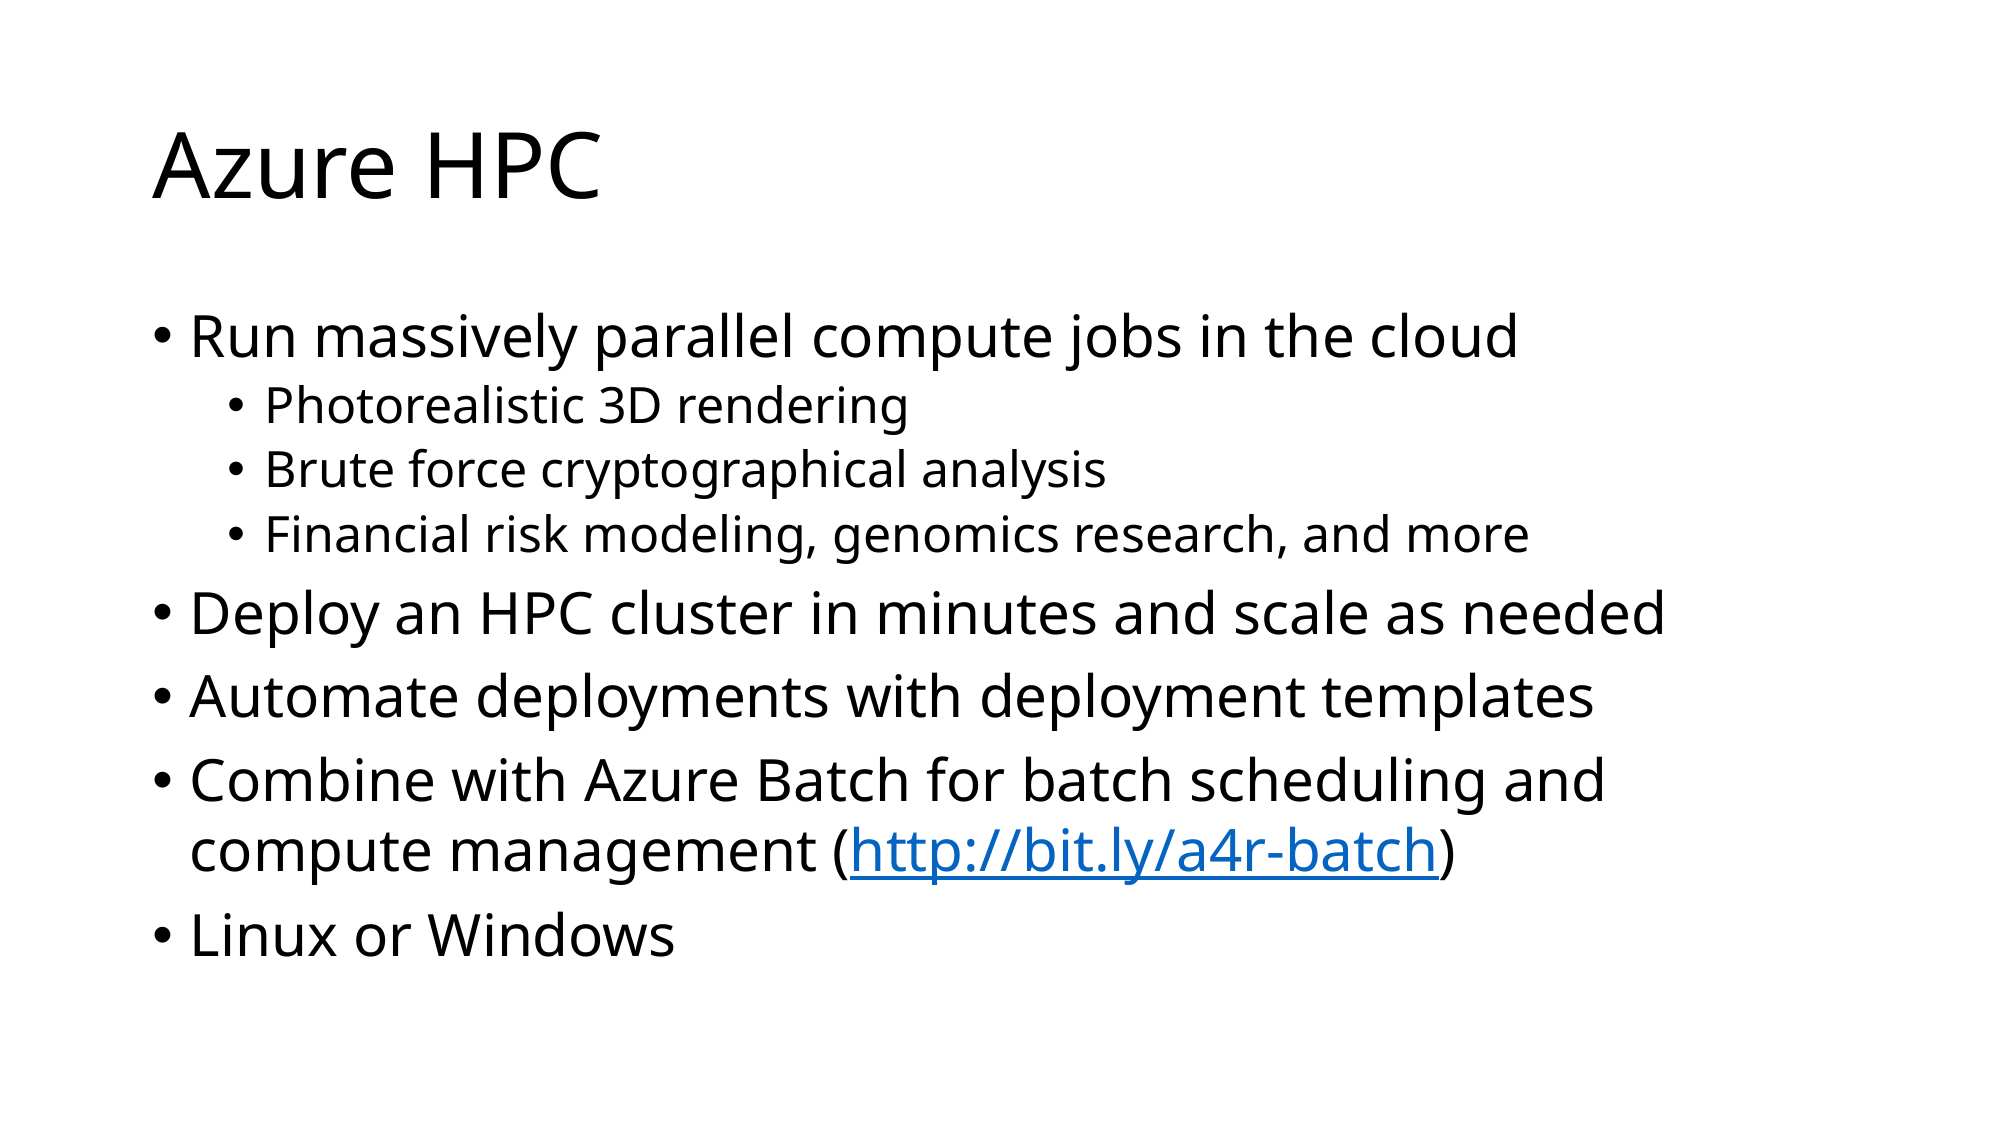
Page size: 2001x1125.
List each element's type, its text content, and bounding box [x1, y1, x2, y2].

list Run massively parallel compute jobs in the cloud Photorealistic 3D rendering Brute force cryptographical analysis Financial risk modeling, genomics research, and more Deploy an HPC cluster in minutes and scale as needed Automate deployments with deployment templates Combine with Azure Batch for batch scheduling and compute management (http://bit.ly/a4r-batch) Linux or Windows [137, 299, 1863, 1014]
title Azure HPC [137, 59, 1863, 278]
